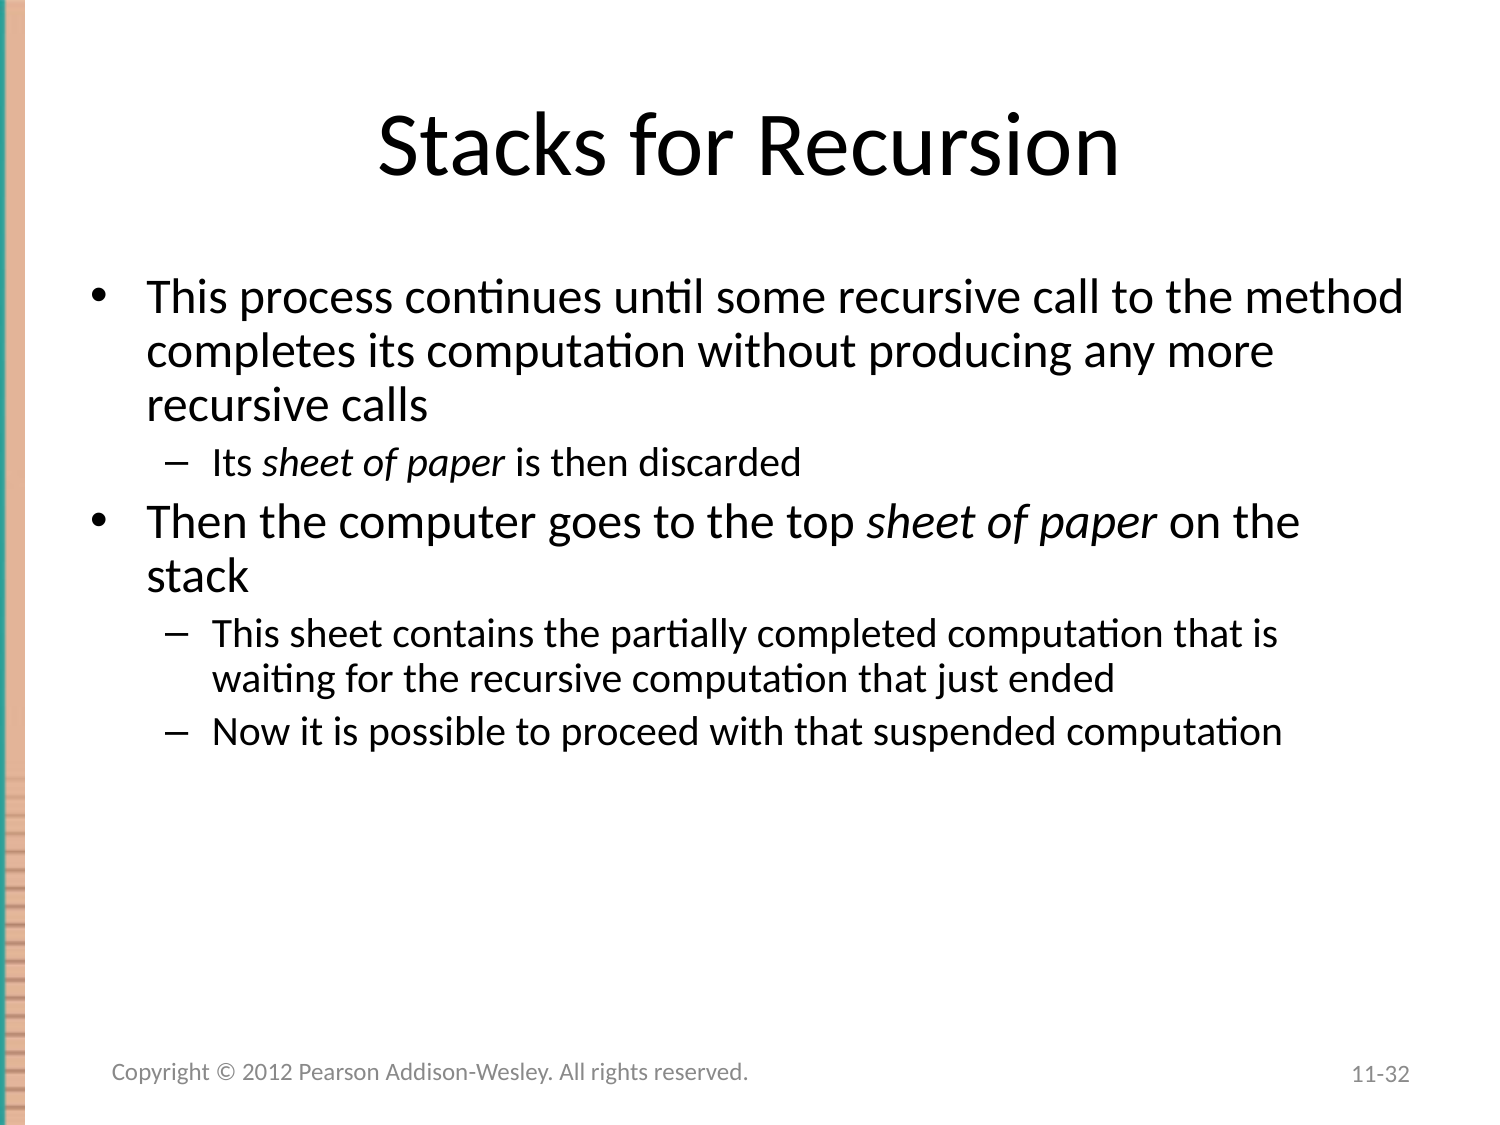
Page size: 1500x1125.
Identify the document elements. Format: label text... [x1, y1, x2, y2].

list This process continues until some recursive call to the method completes its computation without producing any more recursive calls Its sheet of paper is then discarded Then the computer goes to the top sheet of paper on the stack This sheet contains the partially completed computation that is waiting for the recursive computation that just ended Now it is possible to proceed with that suspended computation [74, 262, 1426, 1006]
footer Copyright © 2012 Pearson Addison-Wesley. All rights reserved. [75, 1040, 788, 1100]
title Stacks for Recursion [74, 44, 1426, 233]
picture [0, 0, 25, 1125]
slide_number 11-32 [1074, 1042, 1425, 1103]
